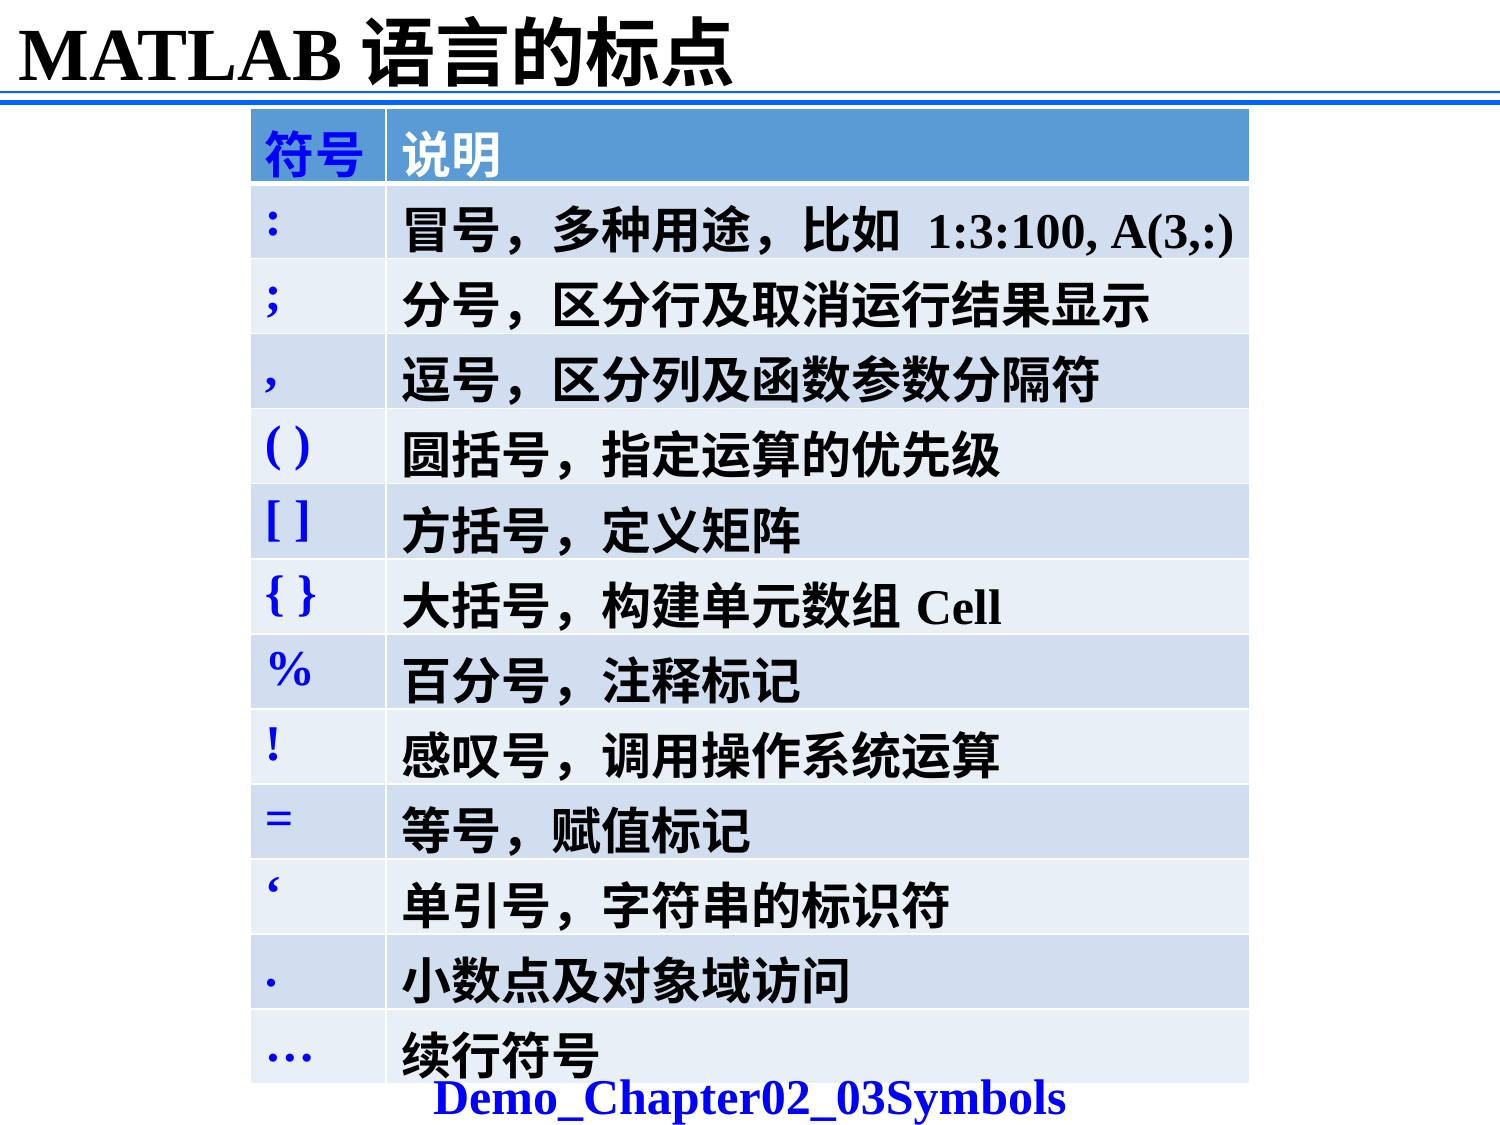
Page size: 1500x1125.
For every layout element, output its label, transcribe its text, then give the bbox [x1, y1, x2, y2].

table_cell % [251, 635, 385, 708]
table_cell … [251, 1010, 385, 1064]
table_cell : [251, 186, 385, 258]
table_cell 方括号，定义矩阵 [387, 484, 1249, 558]
text_box Demo_Chapter02_03Symbols [0, 1064, 1500, 1125]
table_cell 大括号，构建单元数组Cell [387, 560, 1249, 633]
table_cell = [251, 785, 385, 858]
table_cell ! [251, 710, 385, 783]
table_header 符号 [251, 109, 385, 181]
table_header 说明 [387, 109, 1249, 181]
table_cell 续行符号 [387, 1010, 1249, 1064]
table_cell 分号，区分行及取消运行结果显示 [387, 259, 1249, 333]
table_cell 感叹号，调用操作系统运算 [387, 710, 1249, 783]
table_cell 小数点及对象域访问 [387, 935, 1249, 1008]
table_cell ‘ [251, 860, 385, 933]
table_cell 单引号，字符串的标识符 [387, 860, 1249, 933]
table_cell ( ) [251, 409, 385, 483]
table_cell 冒号，多种用途，比如 1:3:100, A(3,:) [387, 186, 1249, 258]
table_cell { } [251, 560, 385, 633]
table_cell , [251, 334, 385, 408]
table_cell ; [251, 259, 385, 333]
table_cell 逗号，区分列及函数参数分隔符 [387, 334, 1249, 408]
table_cell 等号，赋值标记 [387, 785, 1249, 858]
table_cell [ ] [251, 484, 385, 558]
text_box MATLAB语言的标点 [0, 5, 1500, 91]
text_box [0, 91, 1500, 103]
table_cell 圆括号，指定运算的优先级 [387, 409, 1249, 483]
table_cell 百分号，注释标记 [387, 635, 1249, 708]
table_cell . [251, 935, 385, 1008]
